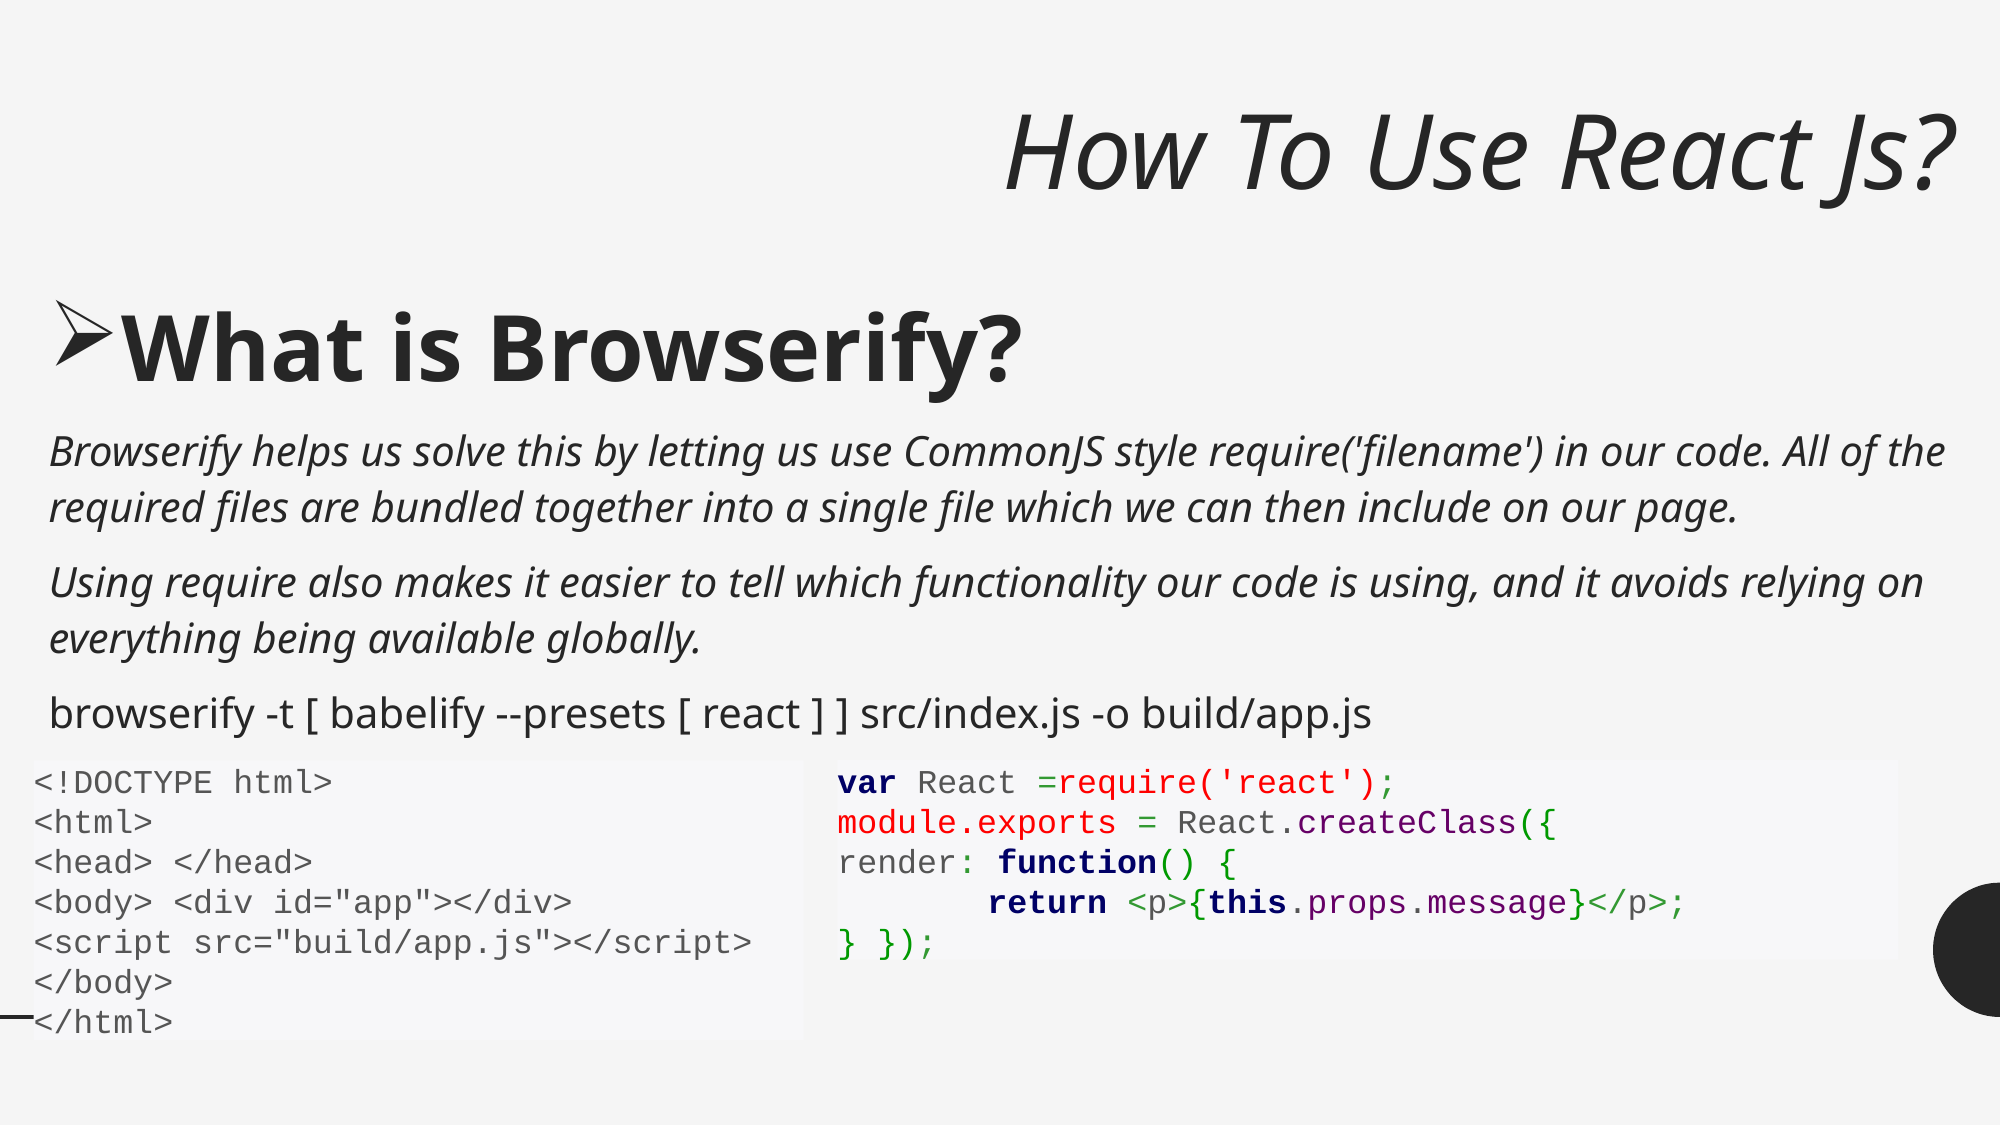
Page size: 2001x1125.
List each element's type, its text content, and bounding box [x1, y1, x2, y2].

title How To Use React Js? [125, 91, 1971, 200]
text_box <!DOCTYPE html> <html> <head> </head> <body> <div id="app"></div> <script src="build/app.js"></script> </body> </html> [33, 760, 804, 1040]
list What is Browserify? Browserify helps us solve this by letting us use CommonJS style require('filename') in our code. All of the required files are bundled together into a single file which we can then include on our page. Using require also makes it easier to tell which functionality our code is using, and it avoids relying on everything being available globally. browserify -t [ babelify --presets [ react ] ] src/index.js -o build/app.js [33, 200, 1971, 1076]
text_box var React =require('react'); module.exports = React.createClass({ render: function() { return <p>{this.props.message}</p>; } }); [837, 759, 1899, 960]
